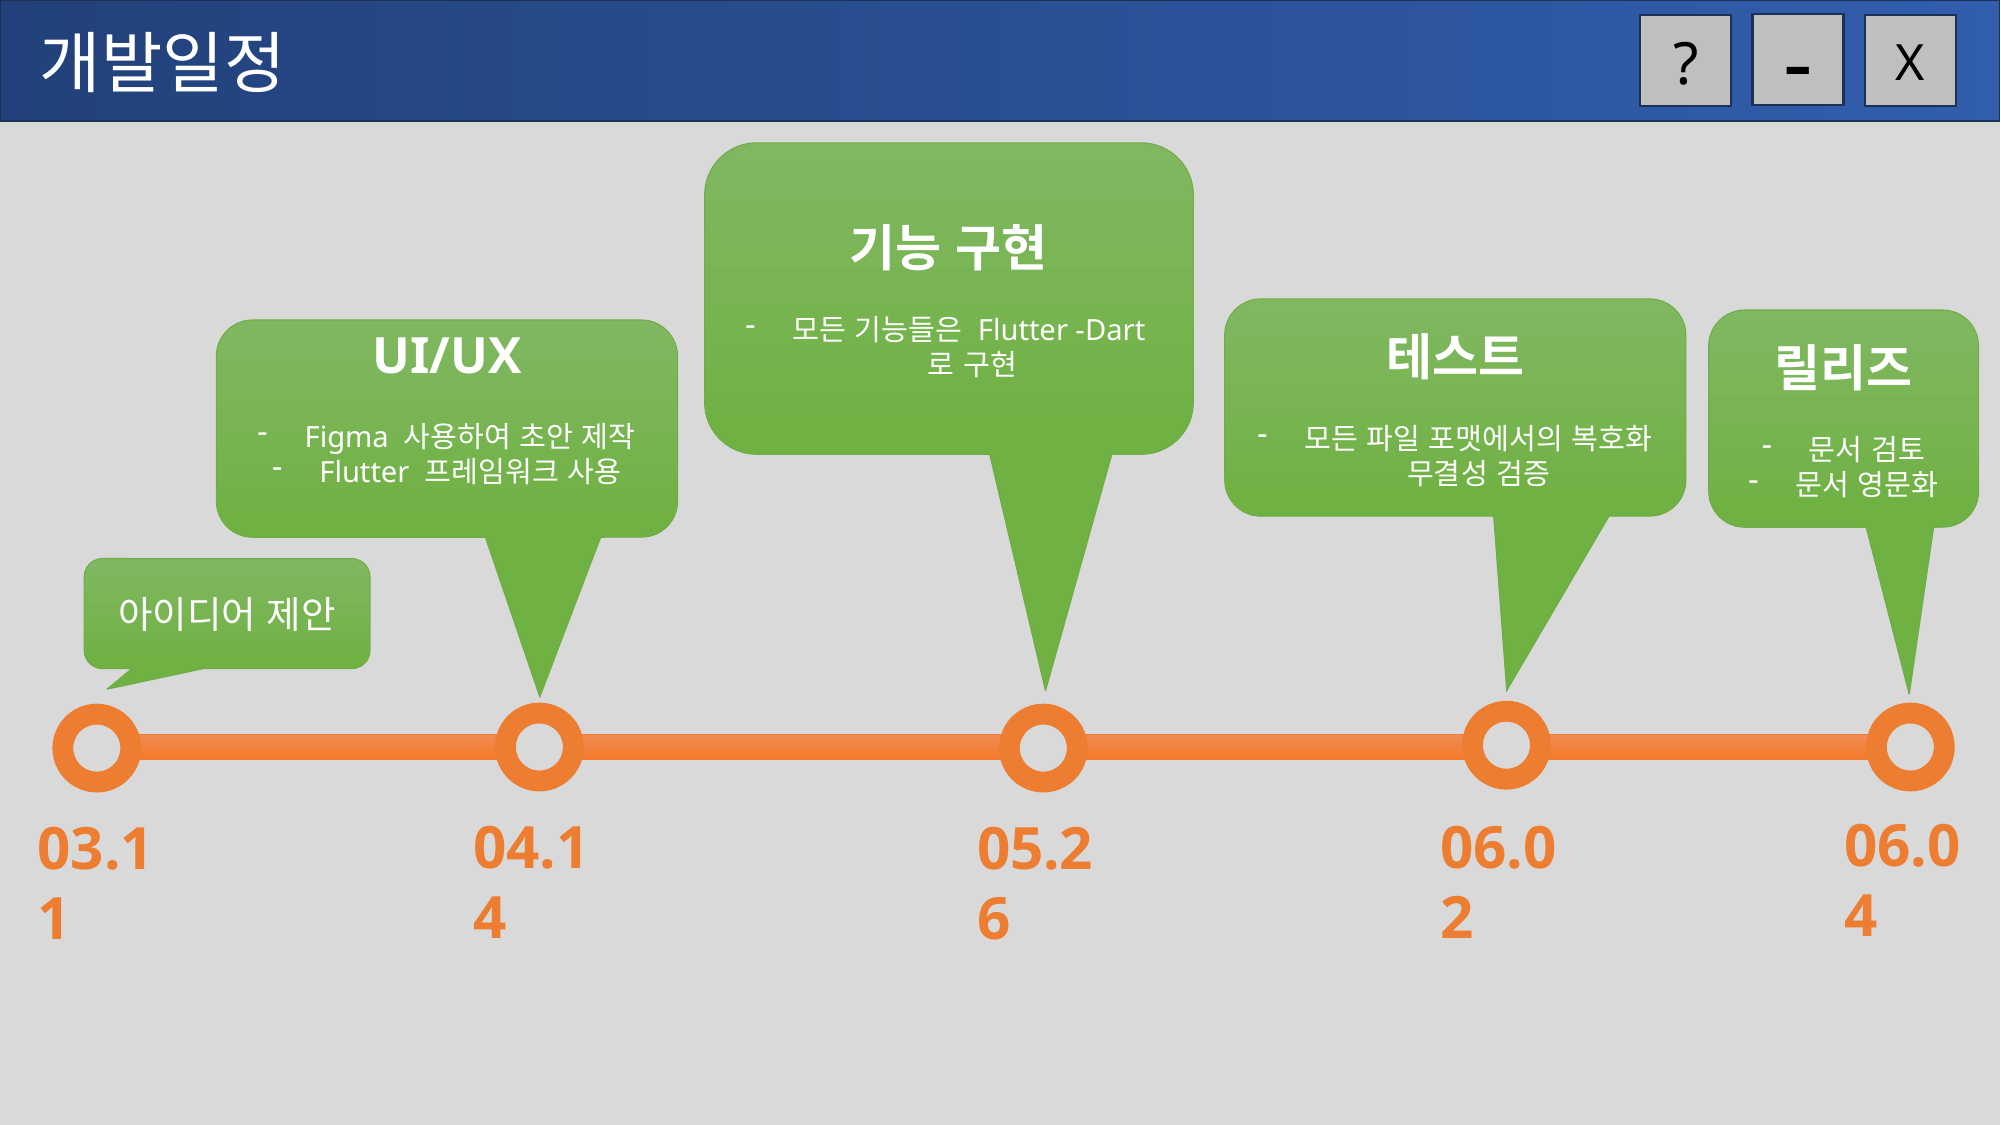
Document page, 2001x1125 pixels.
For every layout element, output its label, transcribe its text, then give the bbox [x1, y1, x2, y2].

text_box 06.04 [1829, 800, 1992, 956]
text_box 아이디어 제안 [83, 557, 371, 690]
text_box 06.02 [1425, 802, 1588, 958]
text_box - [1751, 13, 1845, 106]
text_box 04.14 [458, 802, 621, 958]
text_box 기능 구현 모든 기능들은 Flutter -Dart로 구현 [704, 142, 1194, 691]
text_box [1008, 713, 1079, 784]
text_box [1875, 711, 1946, 783]
text_box 테스트 모든 파일 포맷에서의 복호화 무결성 검증 [1224, 298, 1687, 693]
text_box 릴리즈 문서 검토 문서 영문화 [1708, 309, 1980, 695]
text_box [573, 734, 1010, 760]
text_box 05.26 [962, 803, 1125, 959]
text_box UI/UX Figma 사용하여 초안 제작 Flutter 프레임워크 사용 [215, 319, 679, 699]
text_box X [1864, 14, 1957, 107]
text_box [61, 713, 132, 784]
text_box 개발일정 [25, 13, 574, 108]
text_box [0, 0, 2000, 122]
text_box 03.11 [22, 803, 185, 959]
text_box [1076, 734, 1474, 760]
text_box ? [1639, 14, 1732, 107]
text_box [504, 711, 575, 783]
text_box [1471, 710, 1542, 781]
text_box [1539, 734, 1877, 760]
text_box [130, 734, 506, 760]
